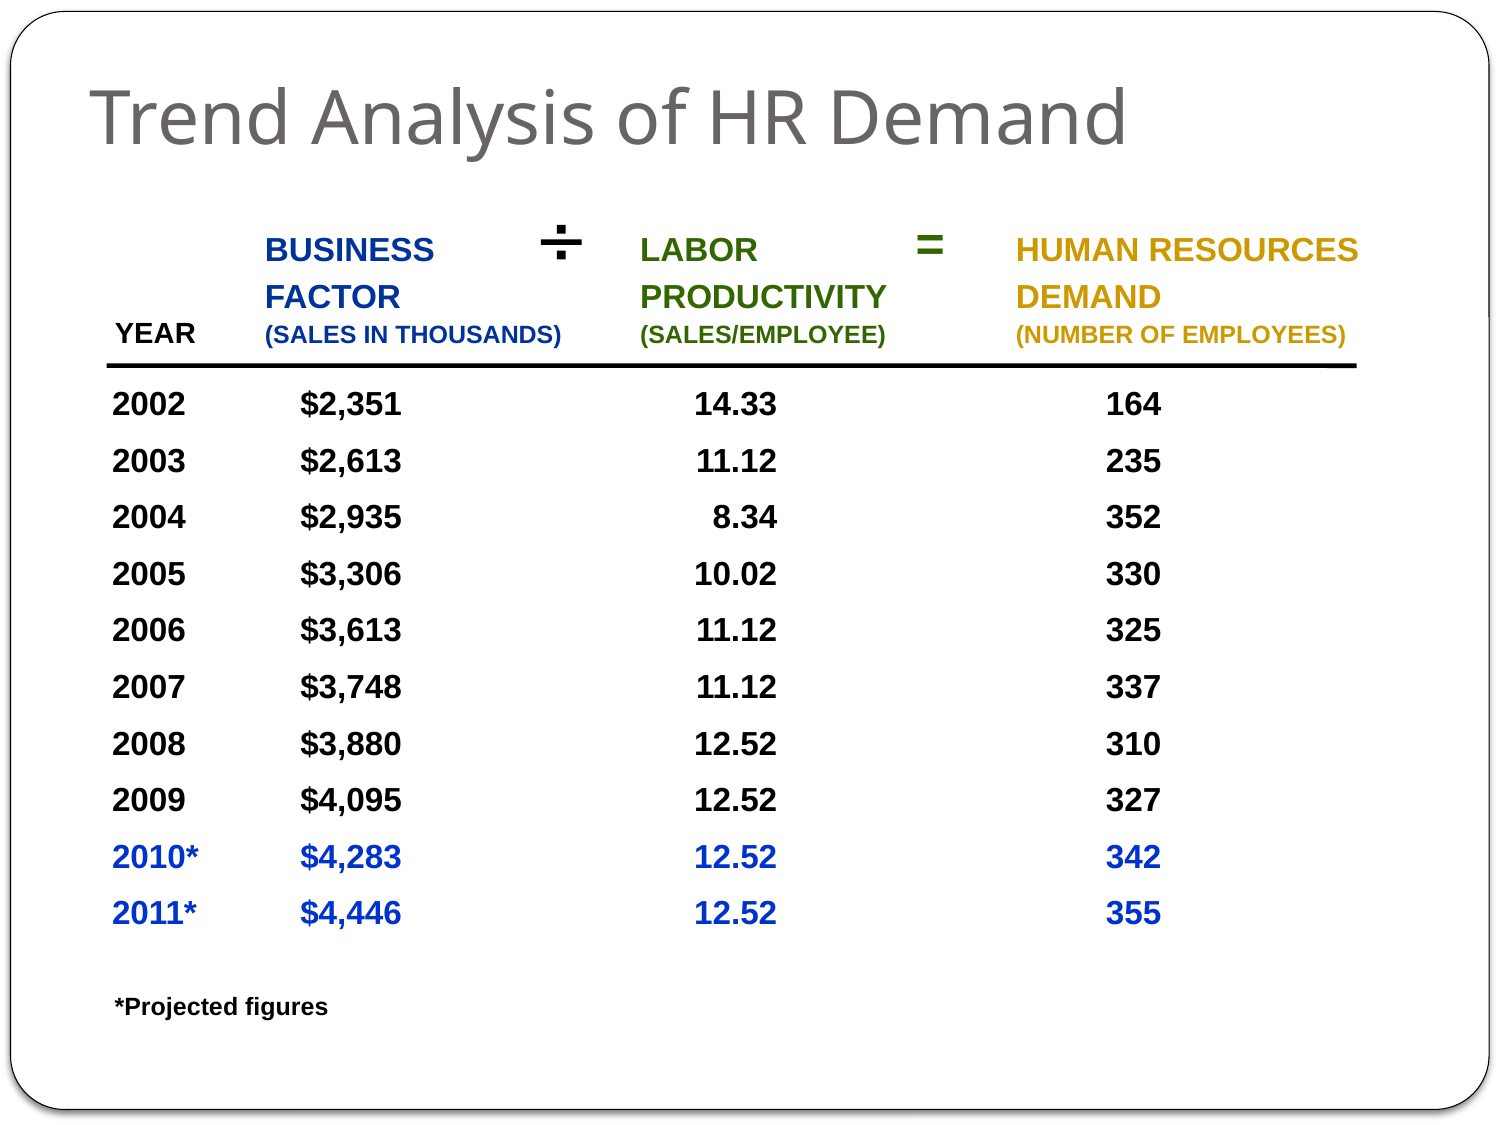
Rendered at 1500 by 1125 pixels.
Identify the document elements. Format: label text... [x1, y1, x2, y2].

title Trend Analysis of HR Demand [75, 62, 1425, 175]
text_box BUSINESS  LABOR = HUMAN RESOURCES FACTOR PRODUCTIVITY DEMAND YEAR (SALES IN THOUSANDS) (SALES/EMPLOYEE) (NUMBER OF EMPLOYEES) [99, 187, 1403, 357]
text_box 2002 $2,351 14.33 164 2003 $2,613 11.12 235 2004 $2,935 8.34 352 2005 $3,306 10.02 330 2006 $3,613 11.12 325 2007 $3,748 11.12 337 2008 $3,880 12.52 310 2009 $4,095 12.52 327 2010* $4,283 12.52 342 2011* $4,446 12.52 355 [97, 374, 1400, 939]
text_box *Projected figures [99, 983, 344, 1028]
